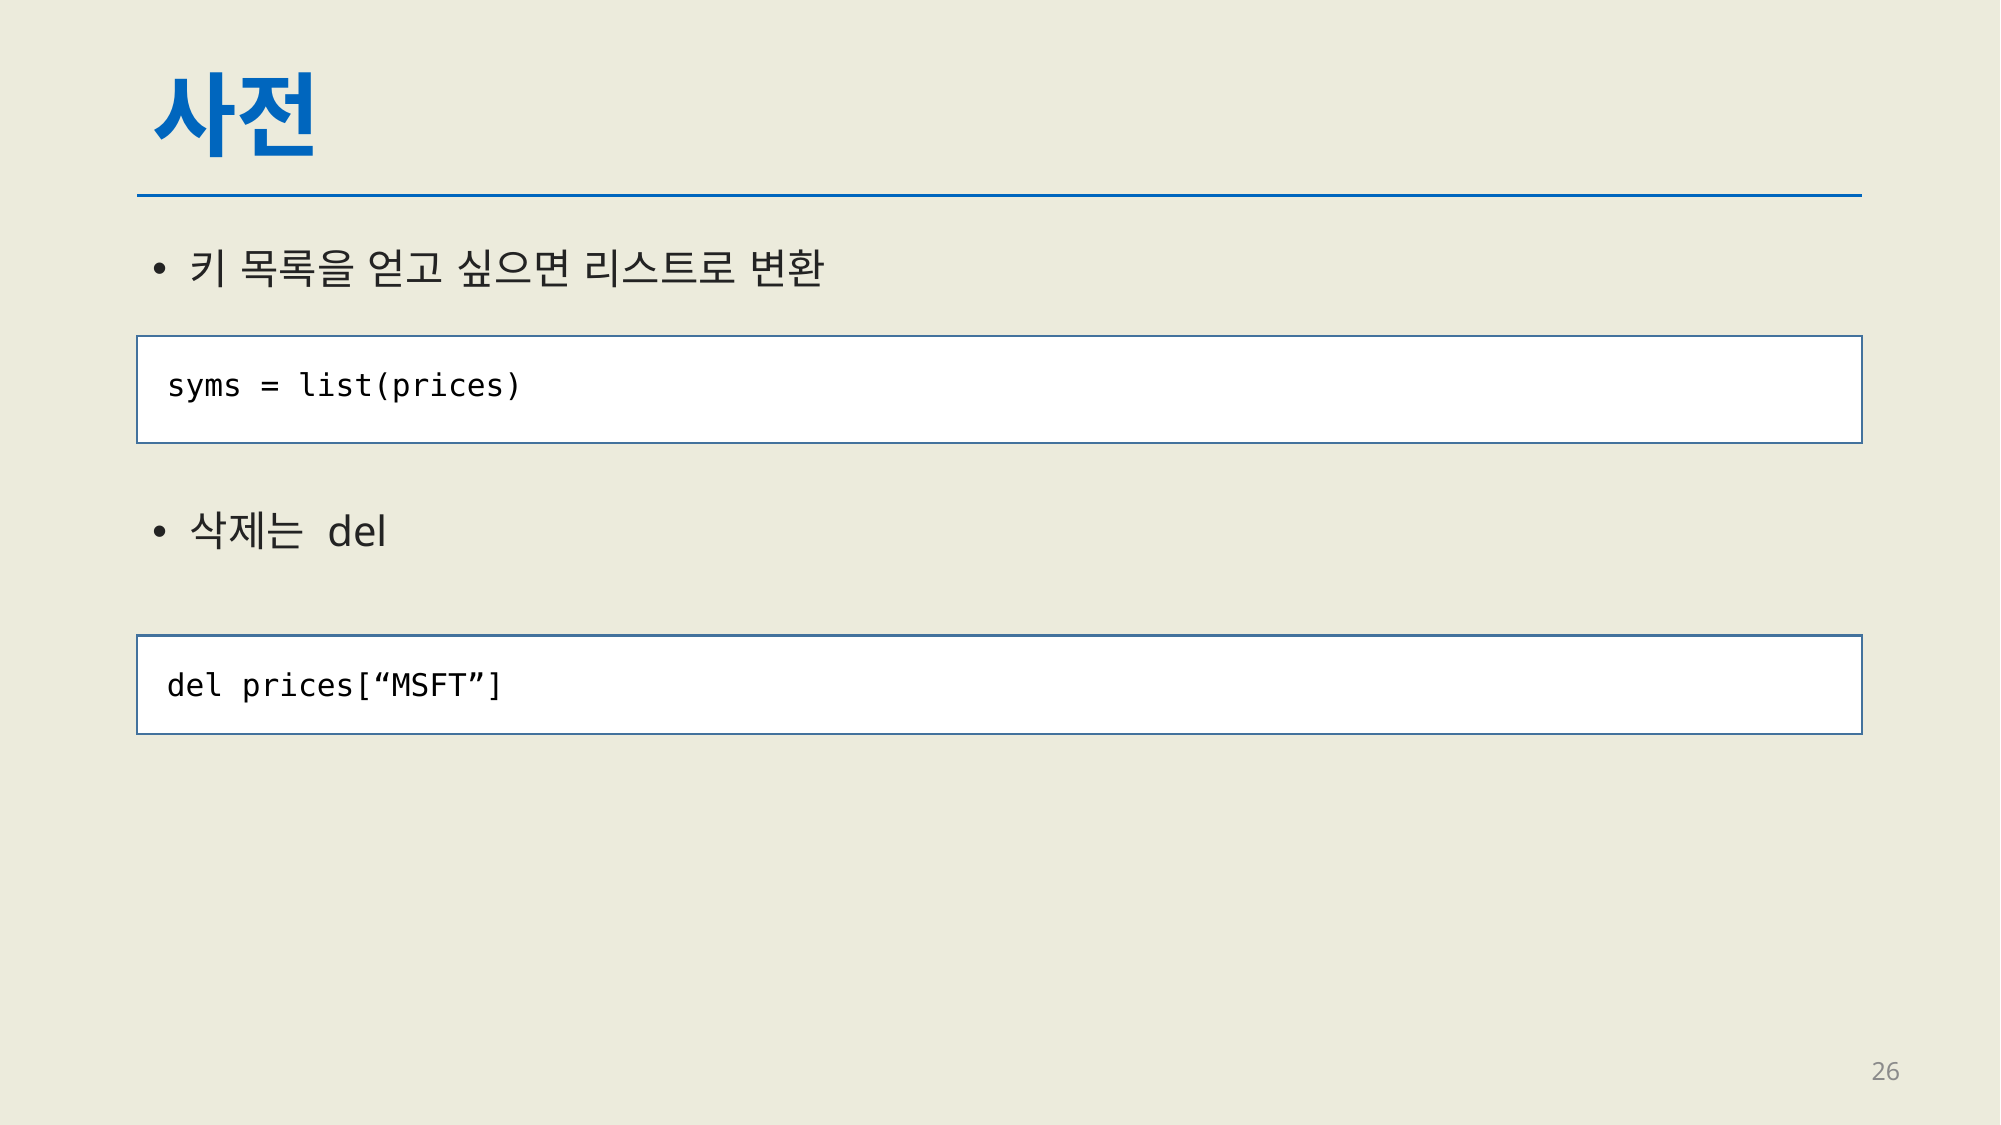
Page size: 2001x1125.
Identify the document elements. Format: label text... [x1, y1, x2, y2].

text_box 삭제는 del [137, 503, 1690, 576]
list 키 목록을 얻고 싶으면 리스트로 변환 [137, 240, 1690, 313]
title 사전 [137, 59, 1863, 180]
slide_number 26 [1465, 1042, 1916, 1103]
text_box del prices[“MSFT”] [136, 634, 1863, 735]
text_box syms = list(prices) [136, 335, 1863, 444]
